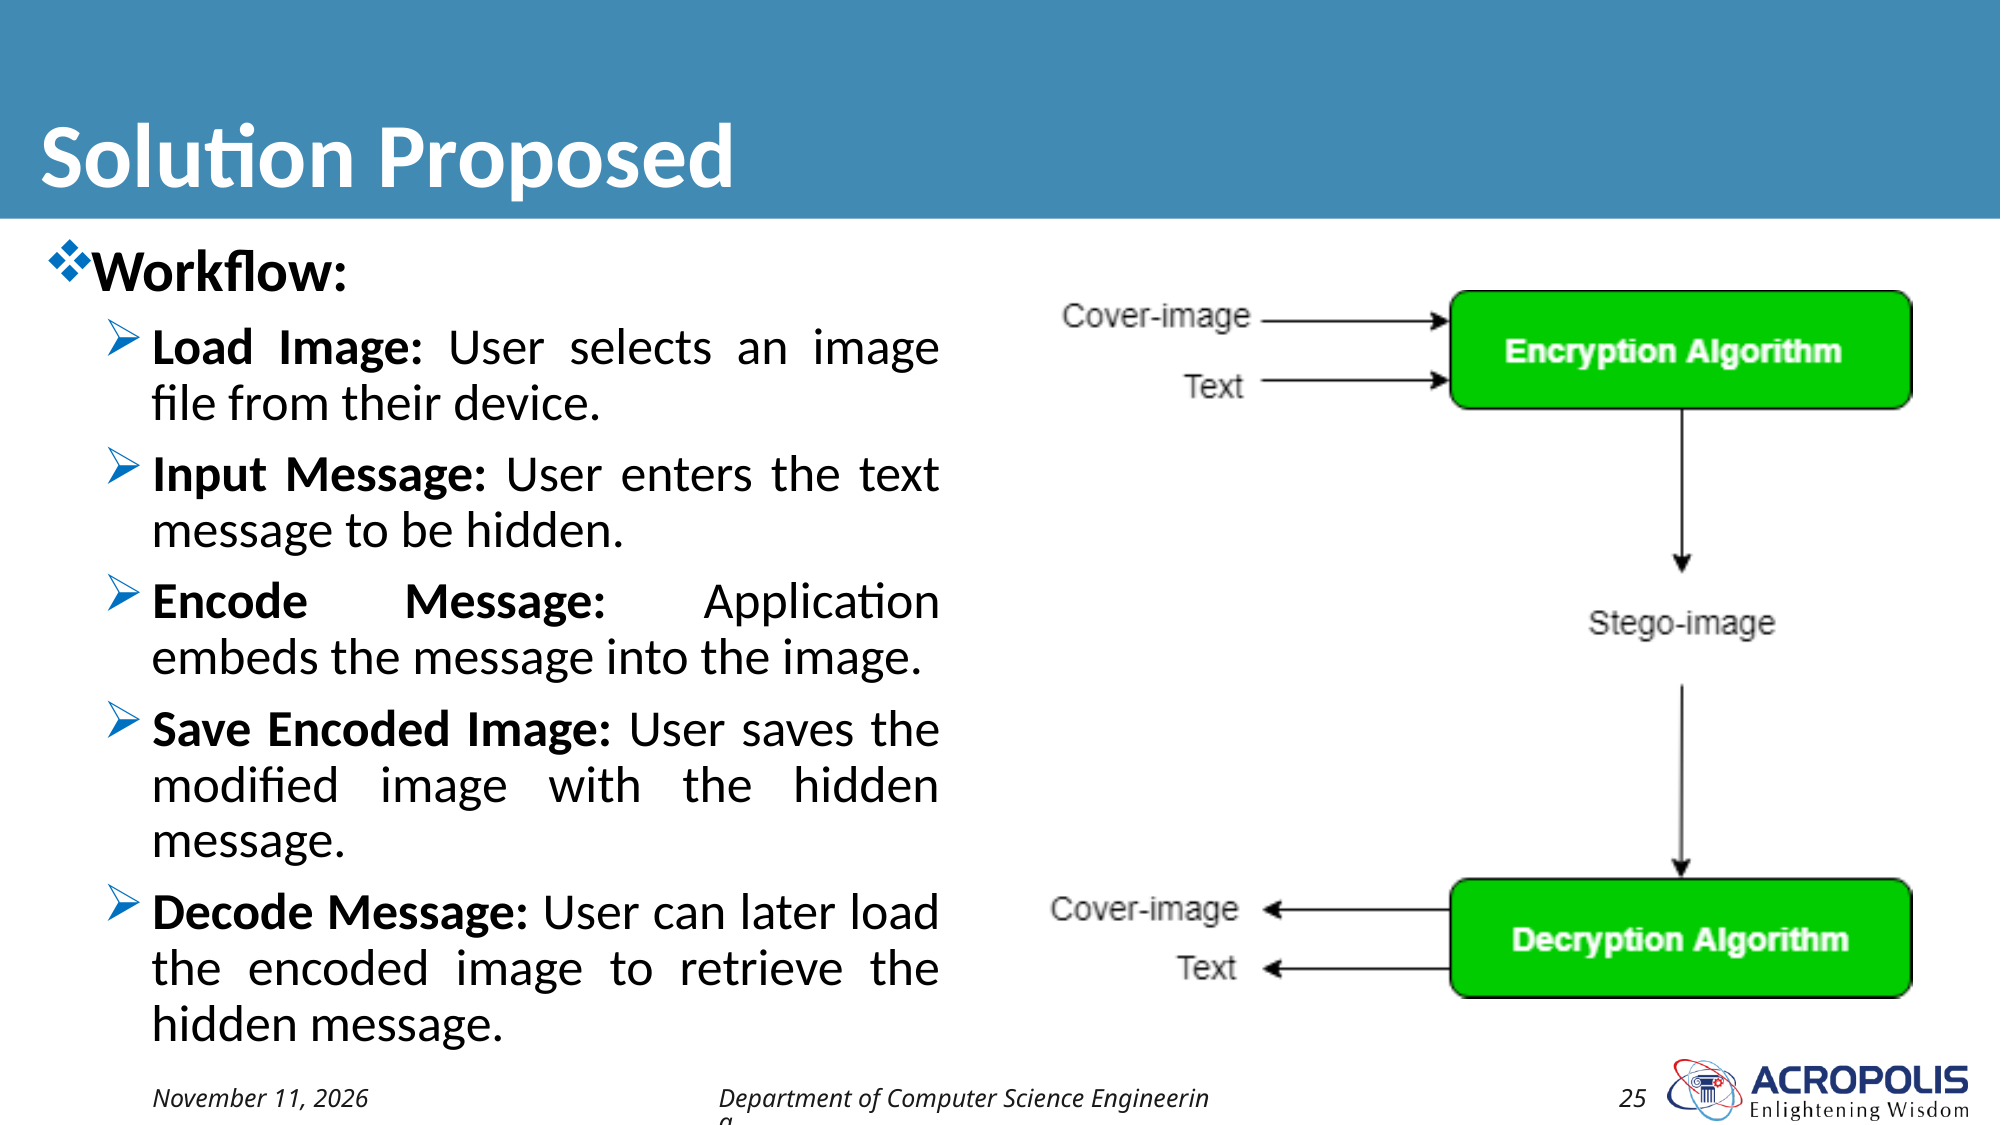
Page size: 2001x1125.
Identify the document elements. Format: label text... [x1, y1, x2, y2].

picture [1013, 290, 1913, 999]
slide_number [137, 1076, 663, 1122]
slide_number 25 [1436, 1076, 1662, 1122]
picture [1667, 1059, 1968, 1121]
title Solution Proposed [25, 0, 1974, 214]
footer Department of Computer Science Engineering [703, 1076, 1229, 1122]
list Workflow: Load Image: User selects an image file from their device. Input Message: User enters the text message to be hidden. Encode Message: Application embeds the message into the image. Save Encoded Image: User saves the modified image with the hidden message. Decode Message: User can later load the encoded image to retrieve the hidden message. [28, 232, 956, 1072]
